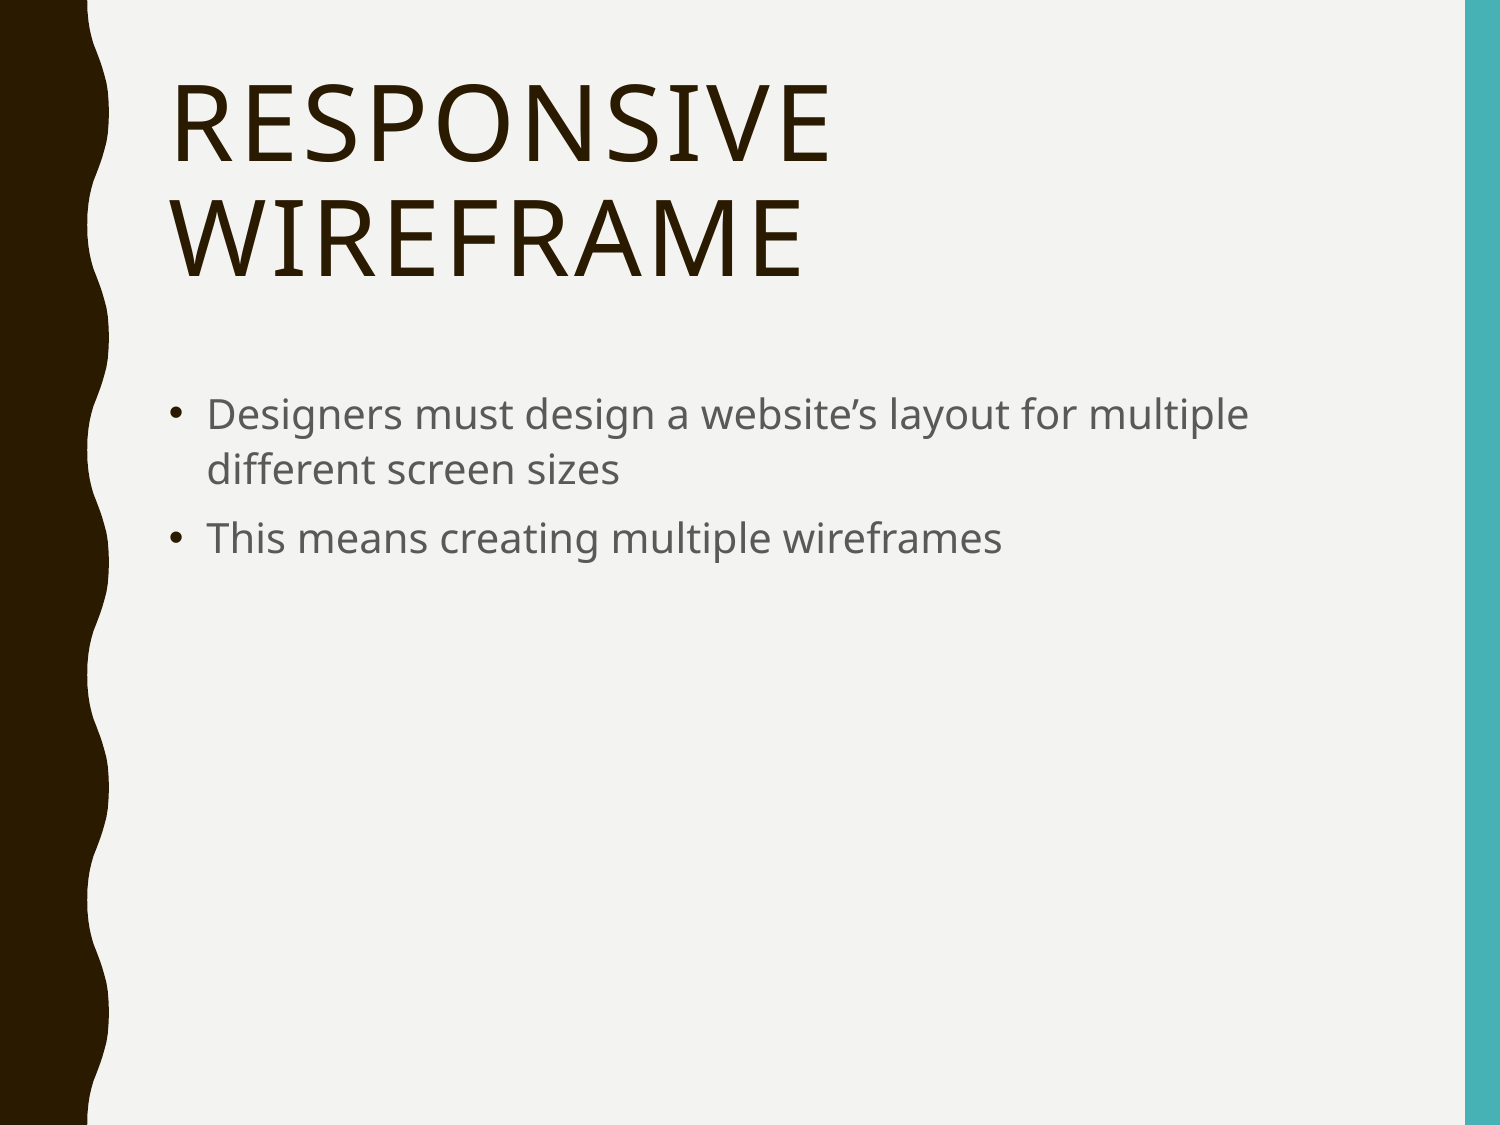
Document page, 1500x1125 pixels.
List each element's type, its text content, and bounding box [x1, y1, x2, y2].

list Designers must design a website’s layout for multiple different screen sizes This means creating multiple wireframes [154, 375, 1407, 965]
title Responsive wireframe [154, 62, 1407, 308]
